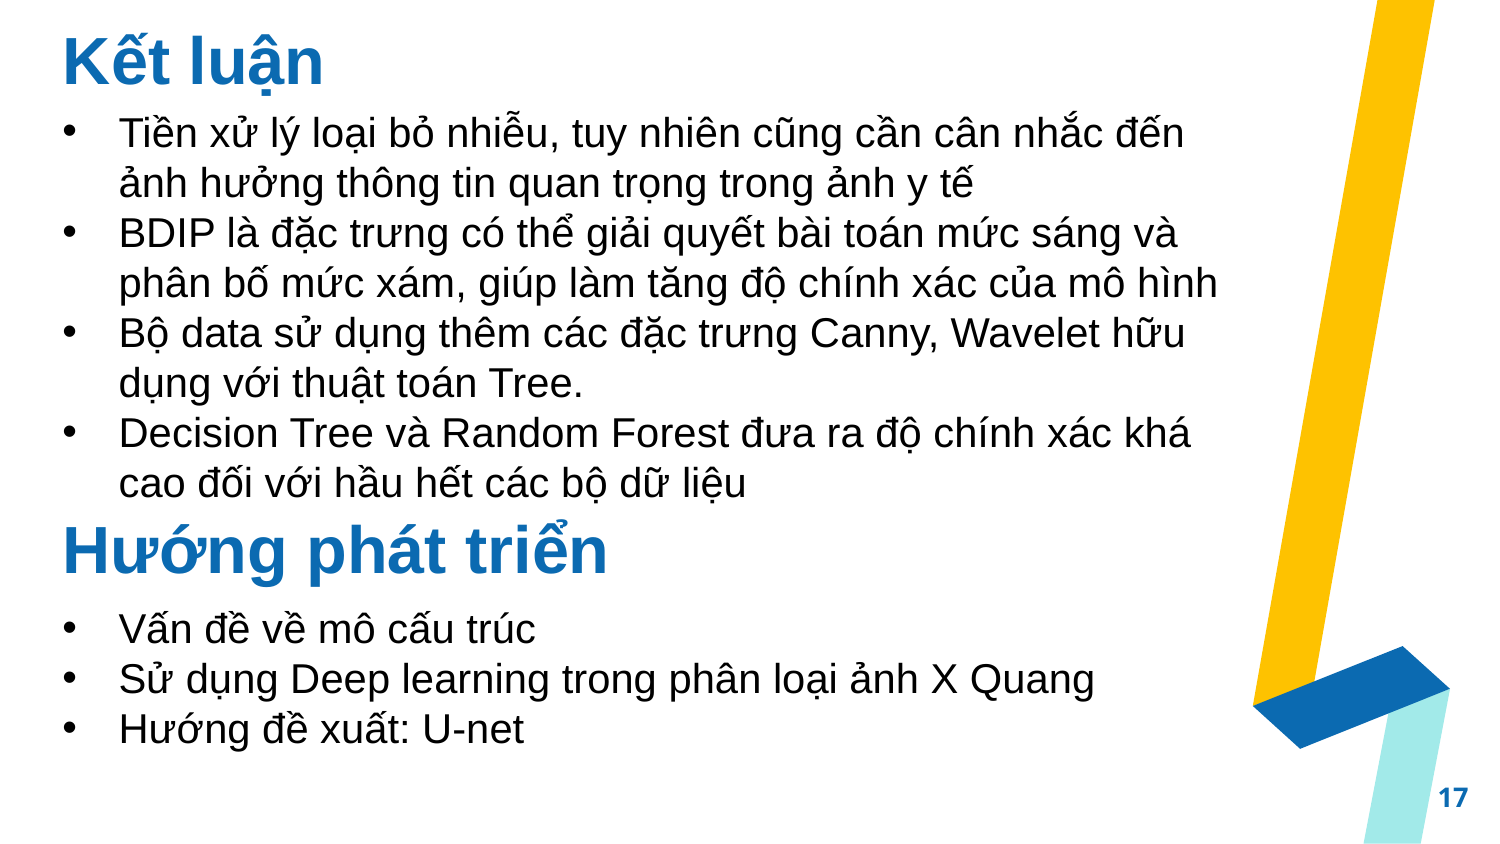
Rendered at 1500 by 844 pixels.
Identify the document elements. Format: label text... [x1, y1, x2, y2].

slide_number 17 [1378, 766, 1469, 832]
title Kết luận [62, 32, 1037, 59]
text_box [47, 59, 1351, 80]
text_box Hướng phát triển [62, 521, 1037, 587]
text_box Tiền xử lý loại bỏ nhiễu, tuy nhiên cũng cần cân nhắc đến ảnh hưởng thông tin quan trọng trong ảnh y tế BDIP là đặc trưng có thể giải quyết bài toán mức sáng và phân bố mức xám, giúp làm tăng độ chính xác của mô hình Bộ data sử dụng thêm các đặc trưng Canny, Wavelet hữu dụng với thuật toán Tree. Decision Tree và Random Forest đưa ra độ chính xác khá cao đối với hầu hết các bộ dữ liệu [47, 98, 1239, 594]
text_box [47, 80, 1351, 768]
text_box Vấn đề về mô cấu trúc Sử dụng Deep learning trong phân loại ảnh X Quang Hướng đề xuất: U-net [47, 594, 1239, 844]
